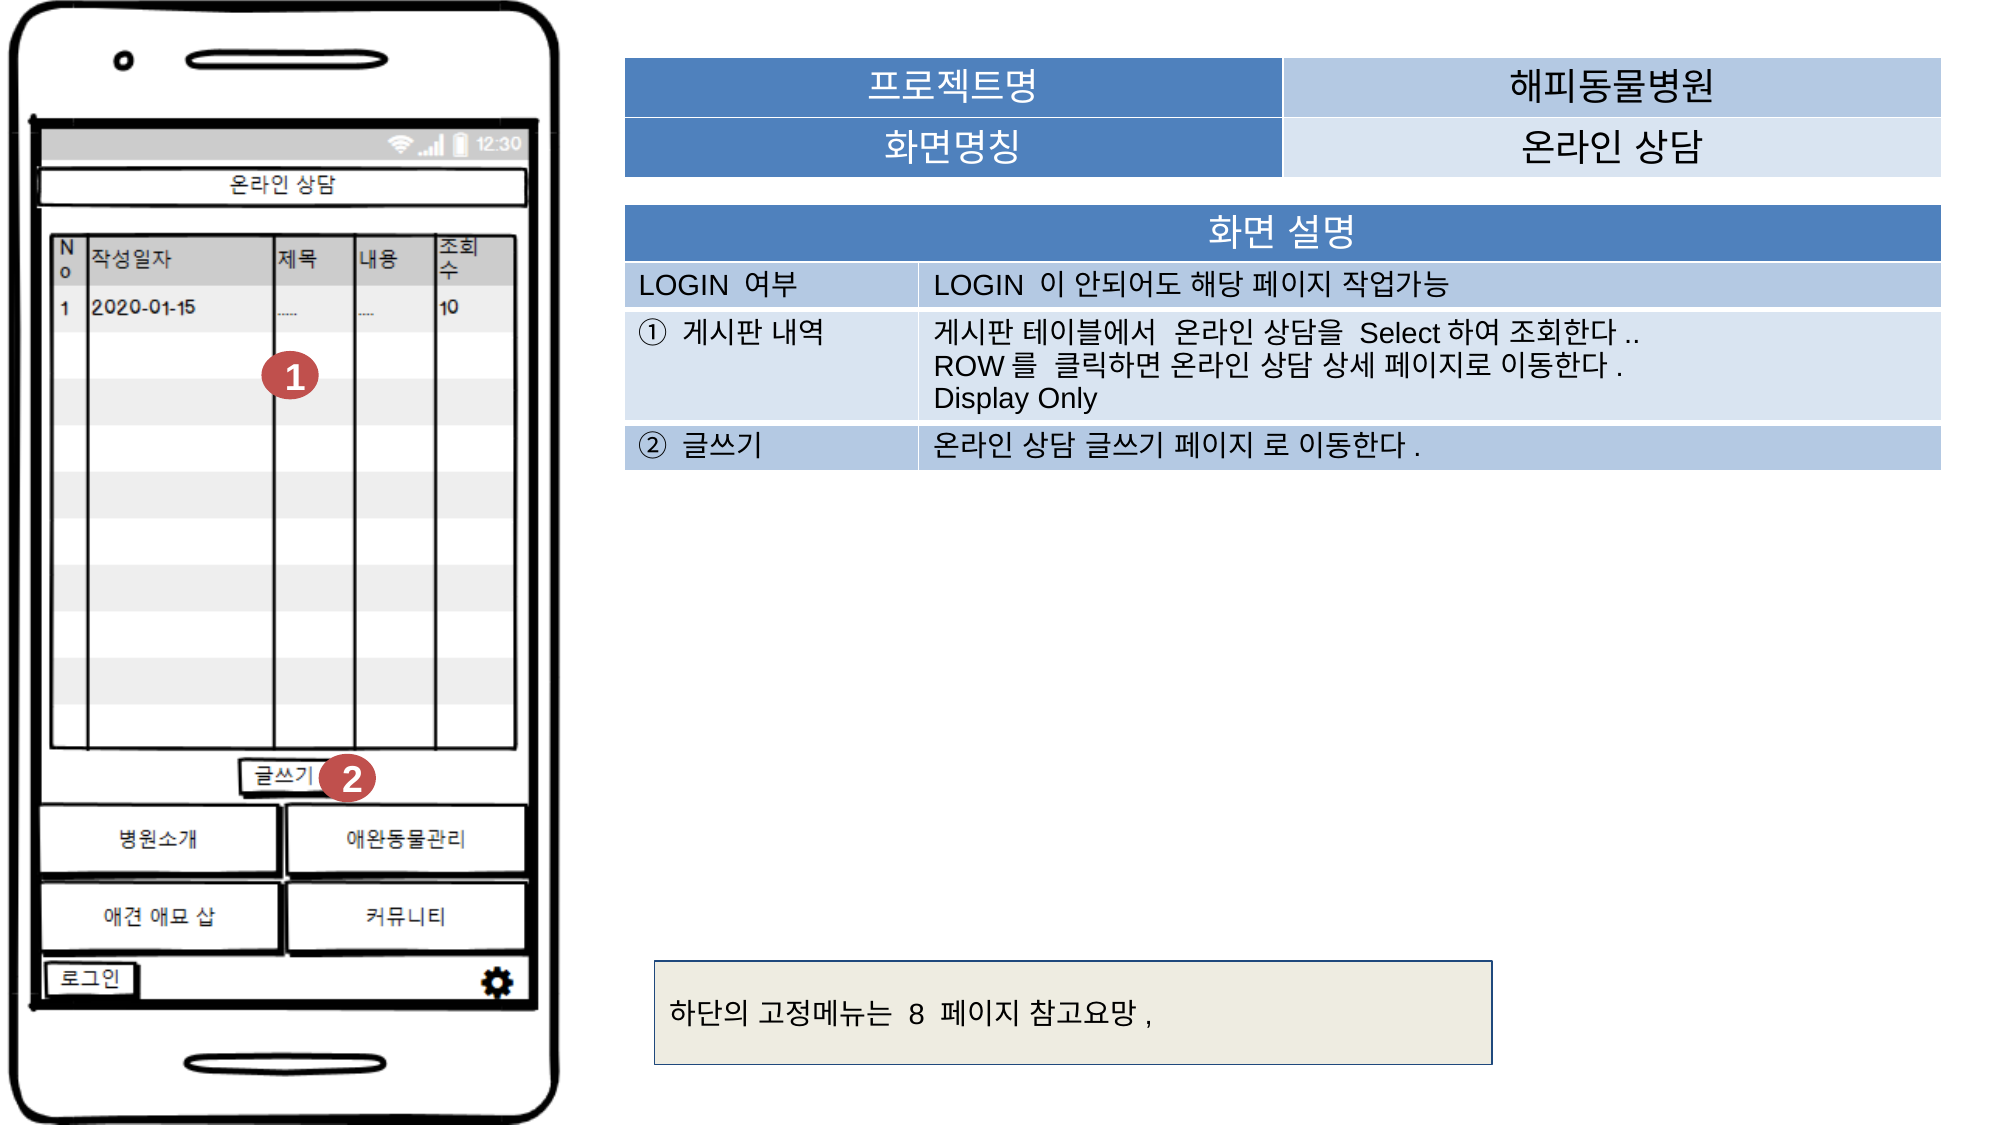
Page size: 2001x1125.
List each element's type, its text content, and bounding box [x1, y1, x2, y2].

table_cell ① 게시판 내역 [625, 312, 918, 420]
picture [0, 0, 568, 1125]
table_header 화면 설명 [625, 205, 1941, 261]
table_cell 화면명칭 [625, 118, 1282, 177]
table_cell 게시판 테이블에서 온라인 상담을 Select하여 조회한다.. ROW를 클릭하면 온라인 상담 상세 페이지로 이동한다. Display Only [919, 312, 1941, 420]
table_cell 온라인 상담 글쓰기 페이지 로 이동한다. [919, 426, 1941, 470]
table_cell LOGIN 이 안되어도 해당 페이지 작업가능 [919, 263, 1941, 307]
table_cell 온라인 상담 [1284, 118, 1941, 177]
table_cell LOGIN 여부 [625, 263, 918, 307]
text_box 하단의 고정메뉴는 8 페이지 참고요망, [654, 961, 1493, 1065]
table_header 프로젝트명 [625, 58, 1282, 117]
table_cell ② 글쓰기 [625, 426, 918, 470]
table_header 해피동물병원 [1284, 58, 1941, 117]
